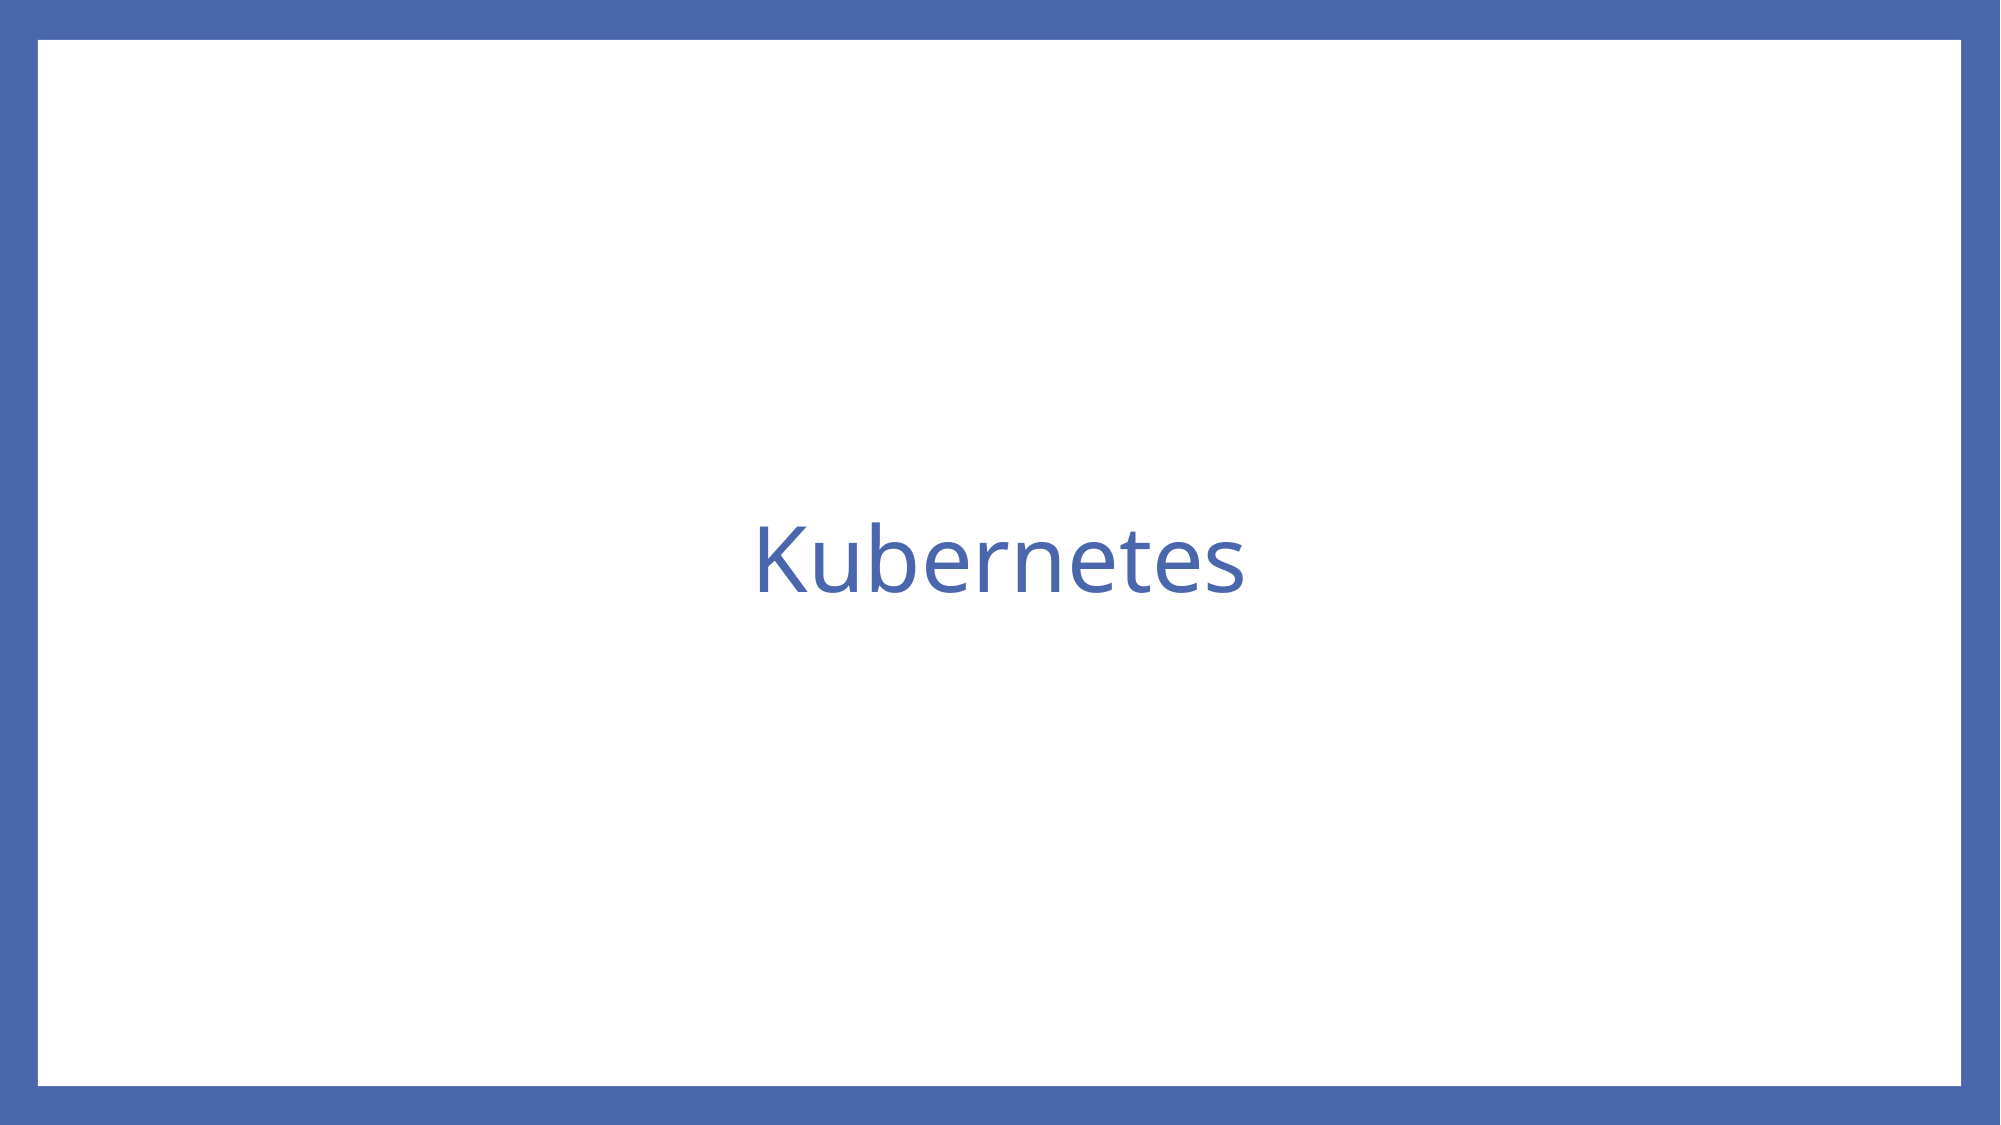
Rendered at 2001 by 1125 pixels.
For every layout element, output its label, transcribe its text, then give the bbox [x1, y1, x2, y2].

title Kubernetes [189, 451, 1810, 674]
